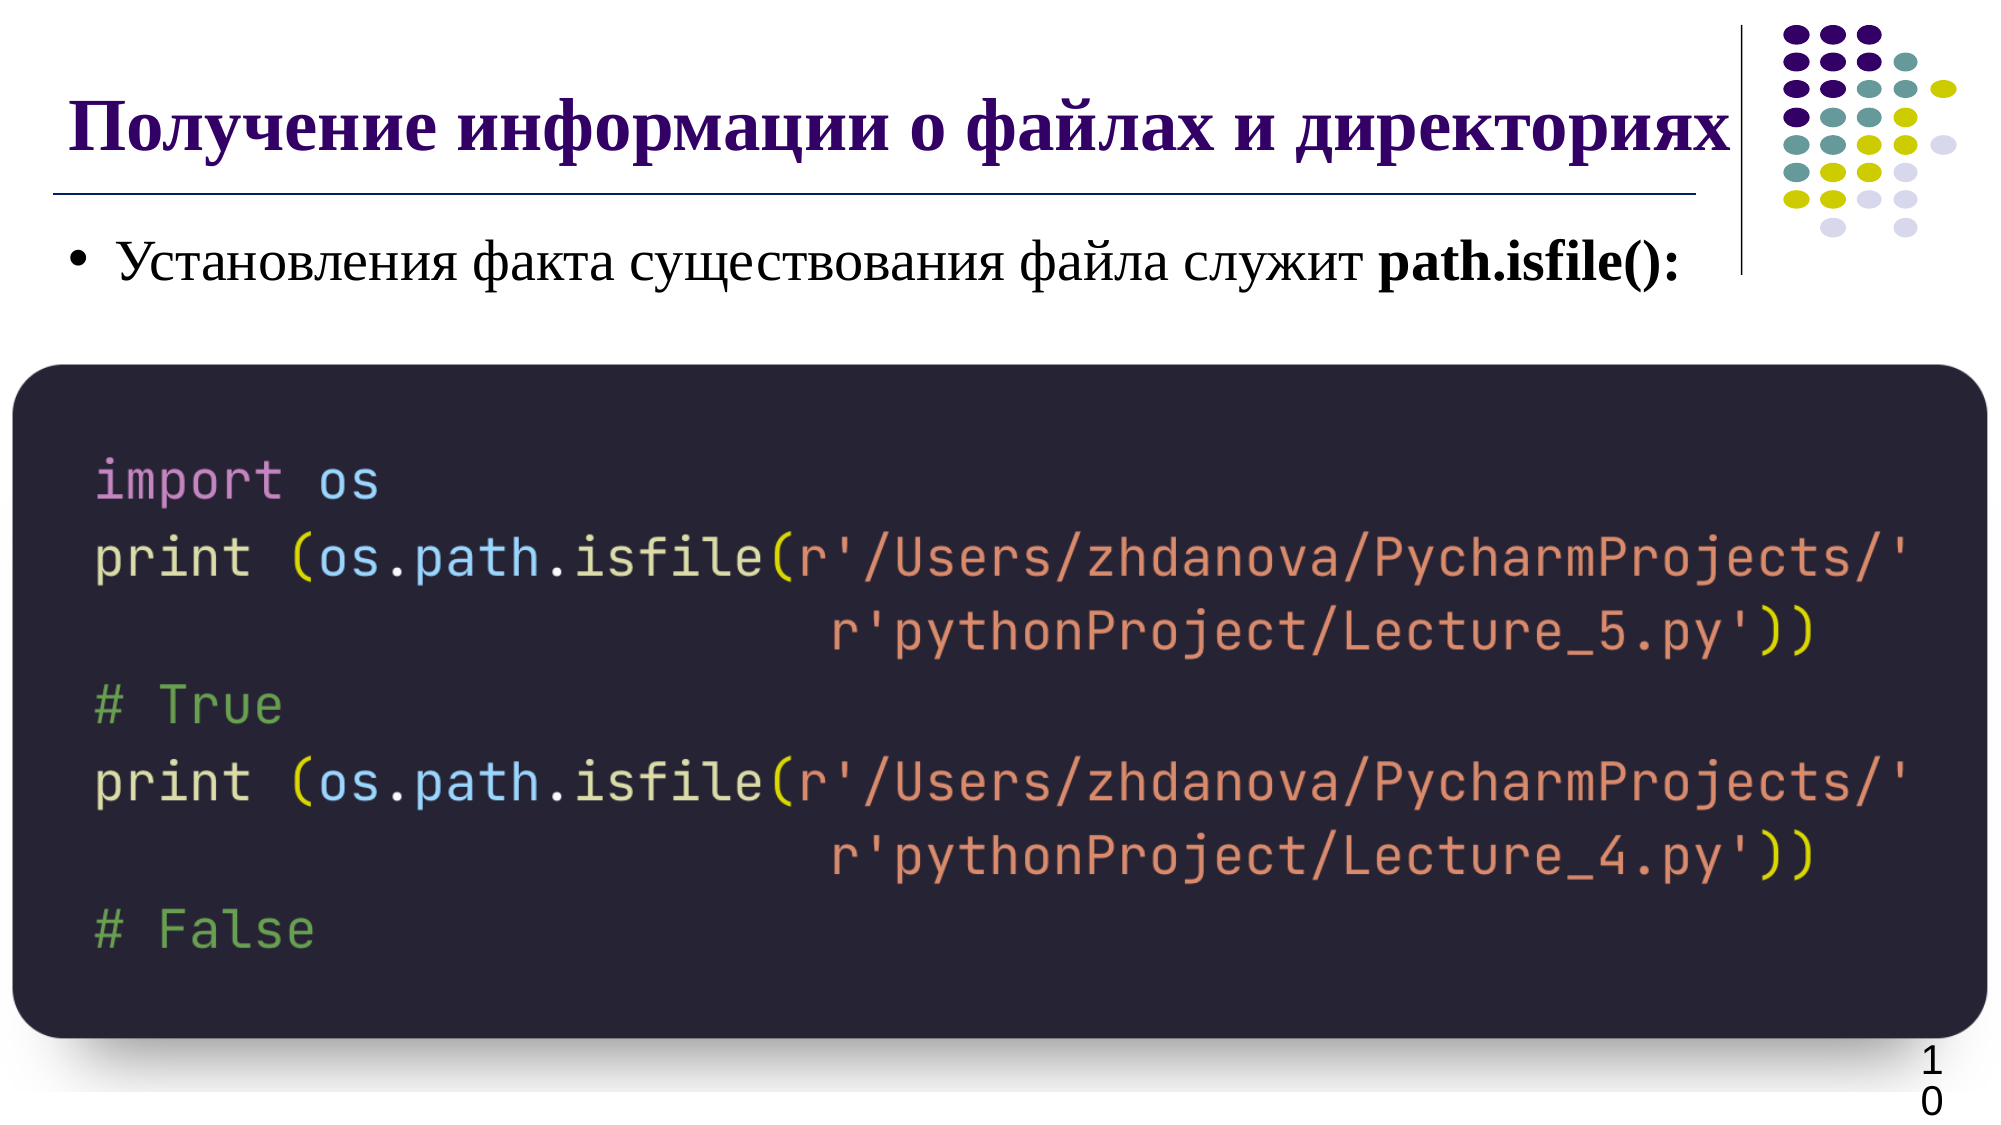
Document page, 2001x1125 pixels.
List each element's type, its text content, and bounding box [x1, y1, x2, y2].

picture [0, 310, 2000, 1092]
title Получение информации о файлах и директориях [53, 42, 1759, 173]
text_box Установления факта существования файла служит path.isfile(): [53, 214, 1759, 300]
